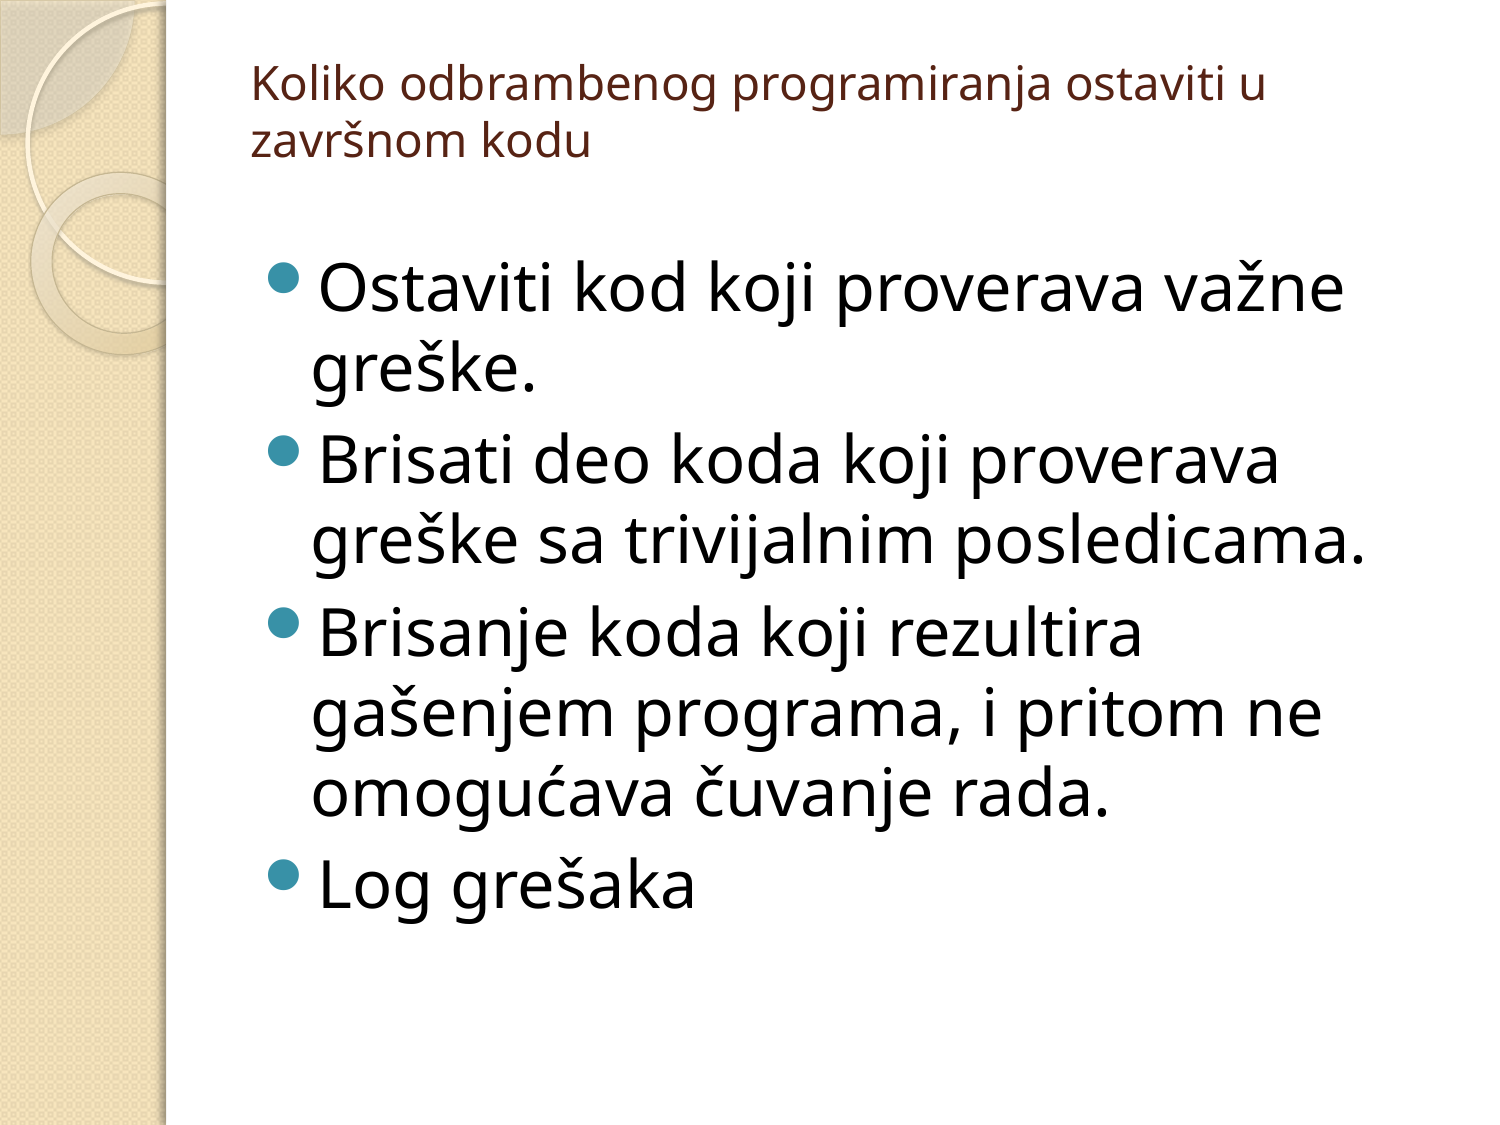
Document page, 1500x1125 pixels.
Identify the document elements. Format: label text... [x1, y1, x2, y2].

title Koliko odbrambenog programiranja ostaviti u završnom kodu [235, 45, 1466, 233]
list Ostaviti kod koji proverava važne greške. Brisati deo koda koji proverava greške sa trivijalnim posledicama. Brisanje koda koji rezultira gašenjem programa, i pritom ne omogućava čuvanje rada. Log grešaka [235, 237, 1466, 1025]
